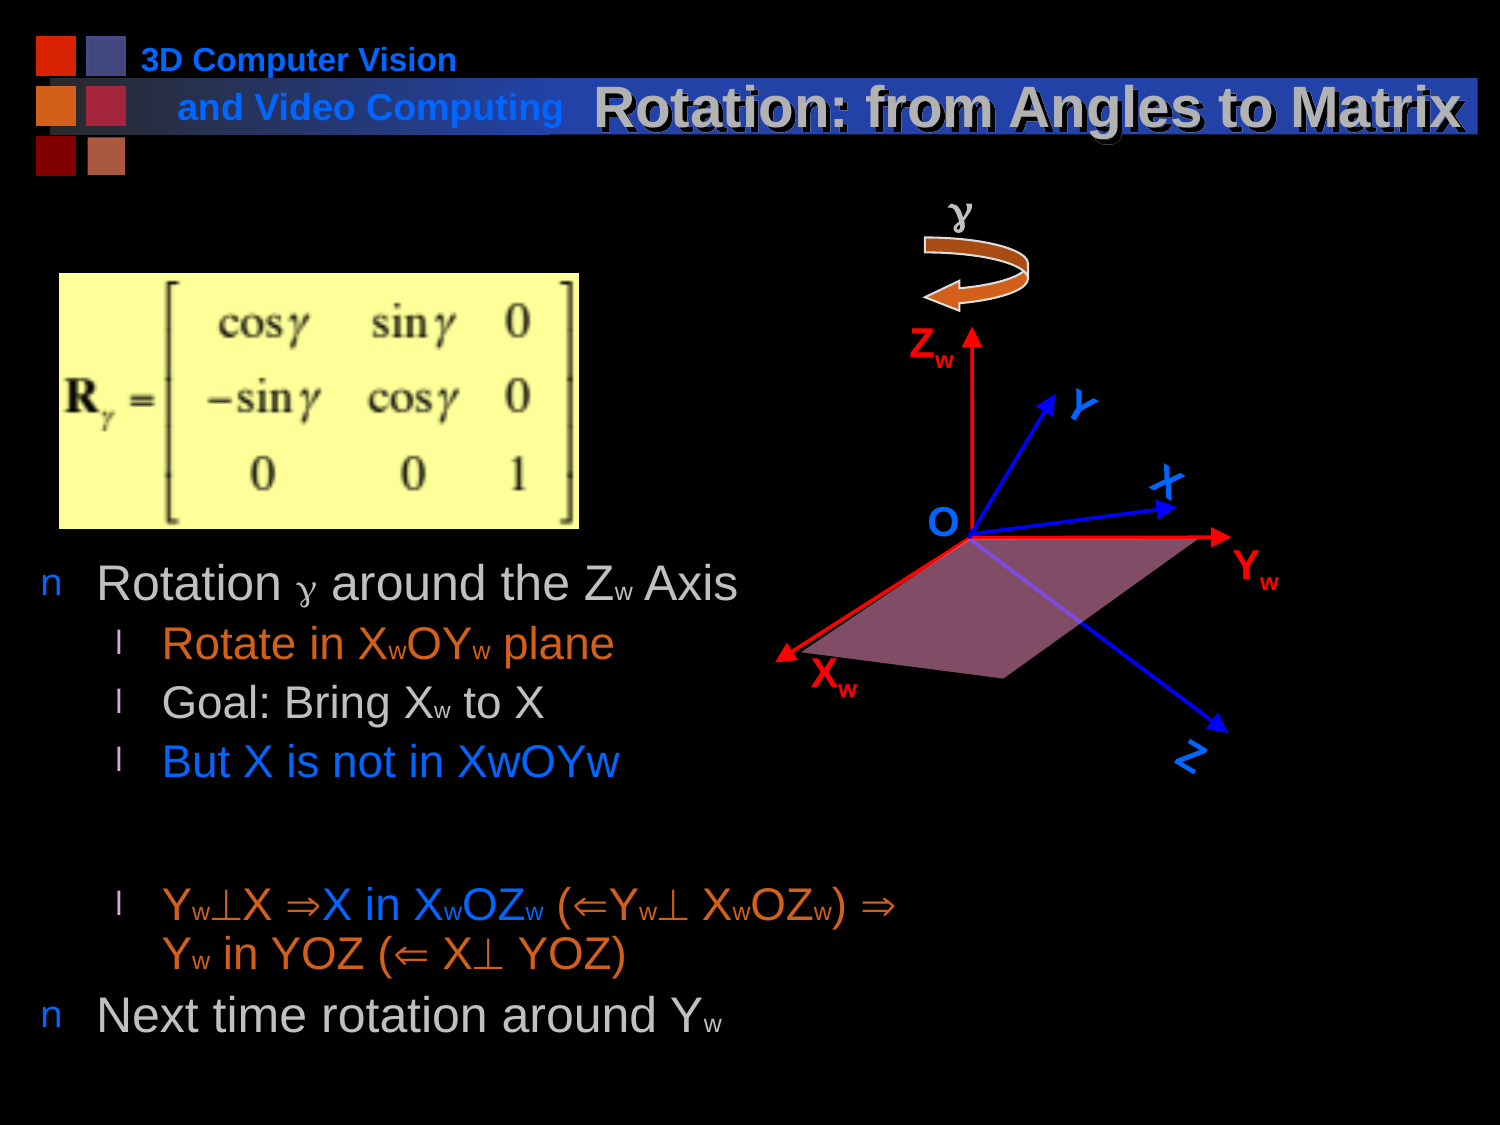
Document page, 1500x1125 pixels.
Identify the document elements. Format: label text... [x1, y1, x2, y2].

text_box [774, 174, 1336, 801]
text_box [58, 273, 580, 530]
title Rotation: from Angles to Matrix [561, 46, 1495, 148]
list Rotation g around the Zw Axis Rotate in XwOYw plane Goal: Bring Xw to X But X is not in XwOYw YwX X in XwOZw (Yw XwOZw)  Yw in YOZ ( X YOZ) Next time rotation around Yw [24, 549, 926, 1076]
